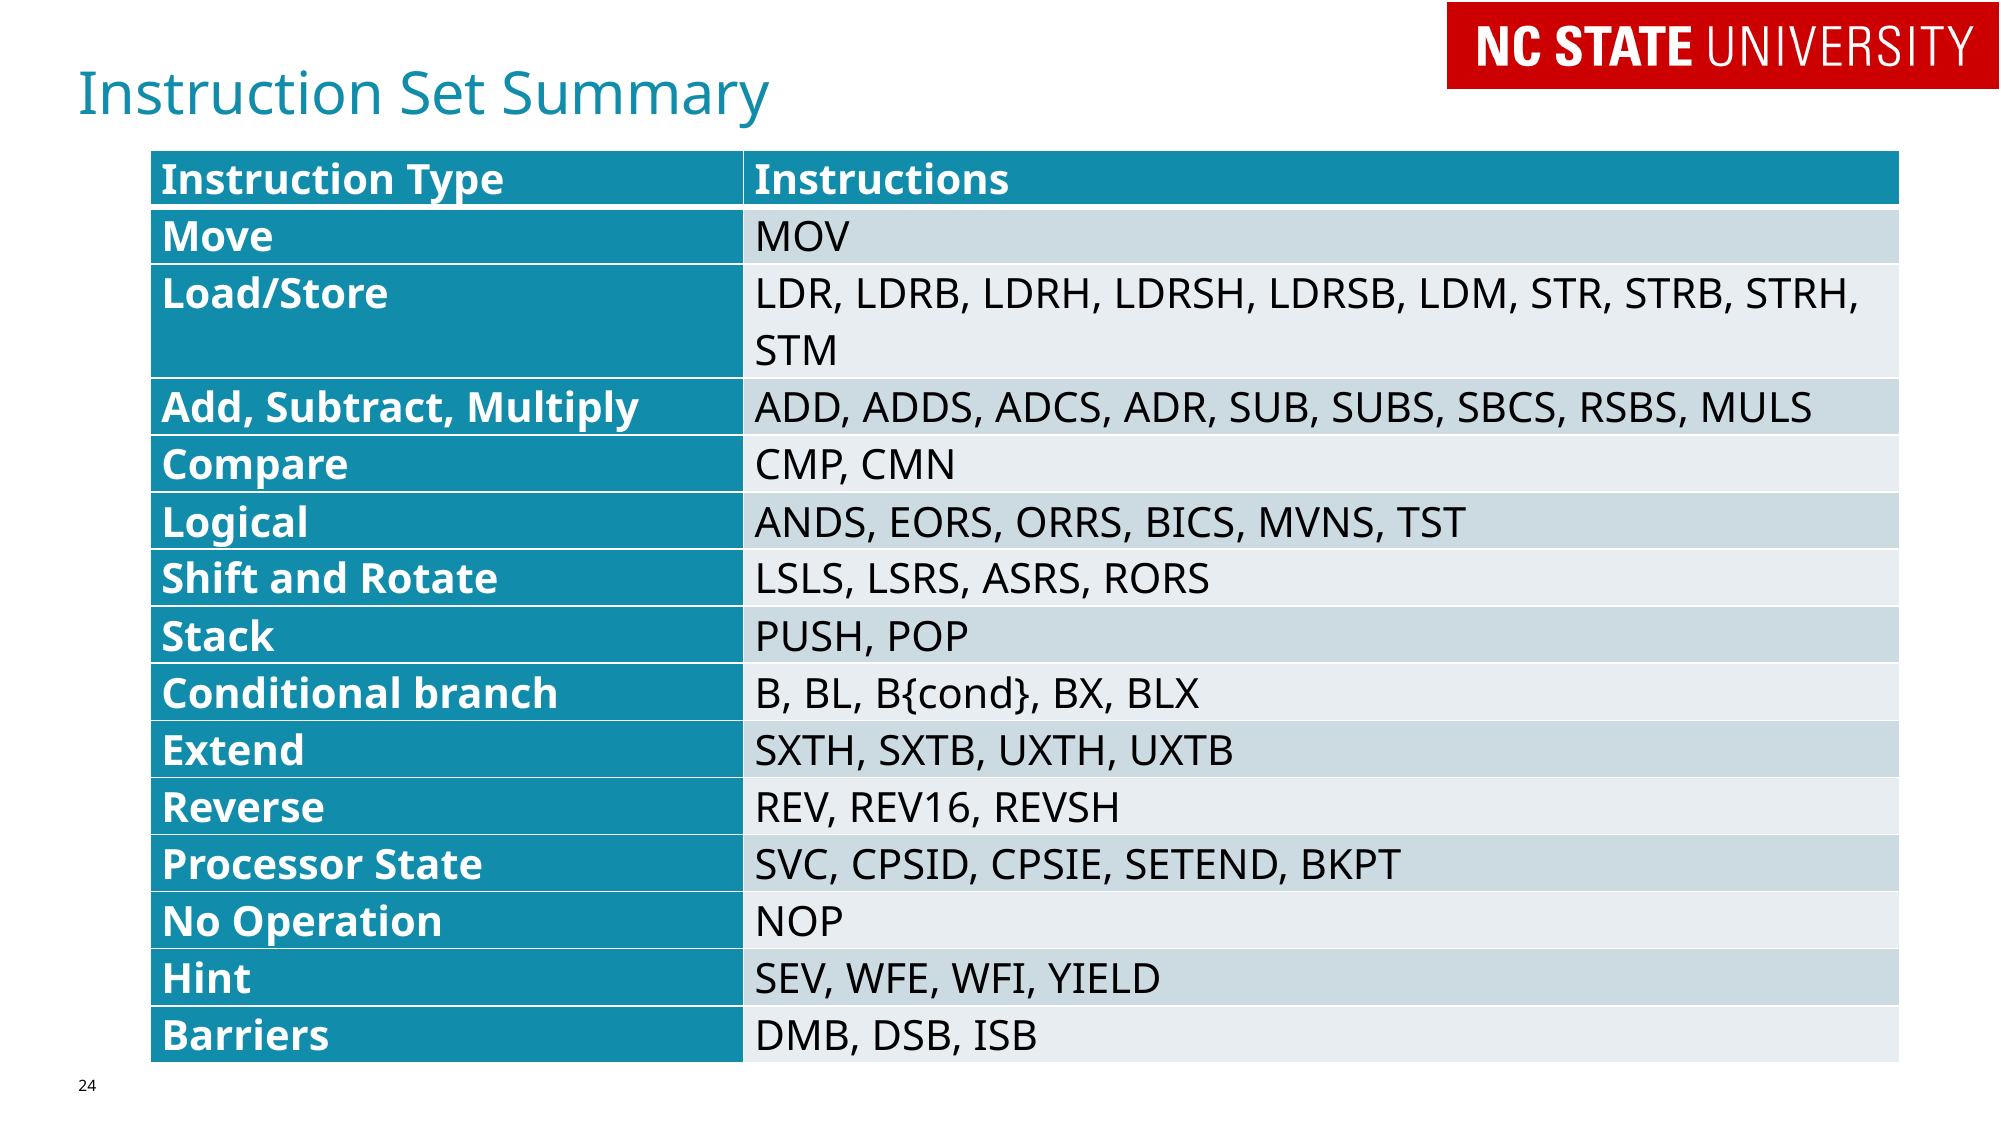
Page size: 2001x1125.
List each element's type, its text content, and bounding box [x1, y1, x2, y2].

table_cell CMP, CMN [744, 436, 1899, 491]
table_cell Logical [151, 493, 743, 548]
table_cell No Operation [151, 892, 743, 948]
table_cell SVC, CPSID, CPSIE, SETEND, BKPT [744, 835, 1899, 891]
title Instruction Set Summary [78, 55, 1910, 150]
table_cell Extend [151, 721, 743, 777]
table_cell Move [151, 210, 743, 263]
table_cell B, BL, B{cond}, BX, BLX [744, 664, 1899, 720]
table_cell LDR, LDRB, LDRH, LDRSH, LDRSB, LDM, STR, STRB, STRH, STM [744, 265, 1899, 377]
table_cell Conditional branch [151, 664, 743, 720]
table_cell LSLS, LSRS, ASRS, RORS [744, 550, 1899, 605]
table_cell Compare [151, 436, 743, 491]
table_cell ANDS, EORS, ORRS, BICS, MVNS, TST [744, 493, 1899, 548]
table_cell Reverse [151, 778, 743, 834]
table_header Instruction Type [151, 151, 743, 204]
table_header Instructions [744, 151, 1899, 204]
table_cell NOP [744, 892, 1899, 948]
table_cell Stack [151, 607, 743, 662]
table_cell Hint [151, 949, 743, 1005]
table_cell REV, REV16, REVSH [744, 778, 1899, 834]
table_cell DMB, DSB, ISB [744, 1007, 1899, 1062]
table_cell Add, Subtract, Multiply [151, 379, 743, 434]
table_cell Shift and Rotate [151, 550, 743, 605]
table_cell PUSH, POP [744, 607, 1899, 662]
table_cell Processor State [151, 835, 743, 891]
table_cell SEV, WFE, WFI, YIELD [744, 949, 1899, 1005]
table_cell Barriers [151, 1007, 743, 1062]
table_cell MOV [744, 210, 1899, 263]
table_cell SXTH, SXTB, UXTH, UXTB [744, 721, 1899, 777]
picture [1447, 2, 1999, 89]
table_cell ADD, ADDS, ADCS, ADR, SUB, SUBS, SBCS, RSBS, MULS [744, 379, 1899, 434]
table_cell Load/Store [151, 265, 743, 377]
